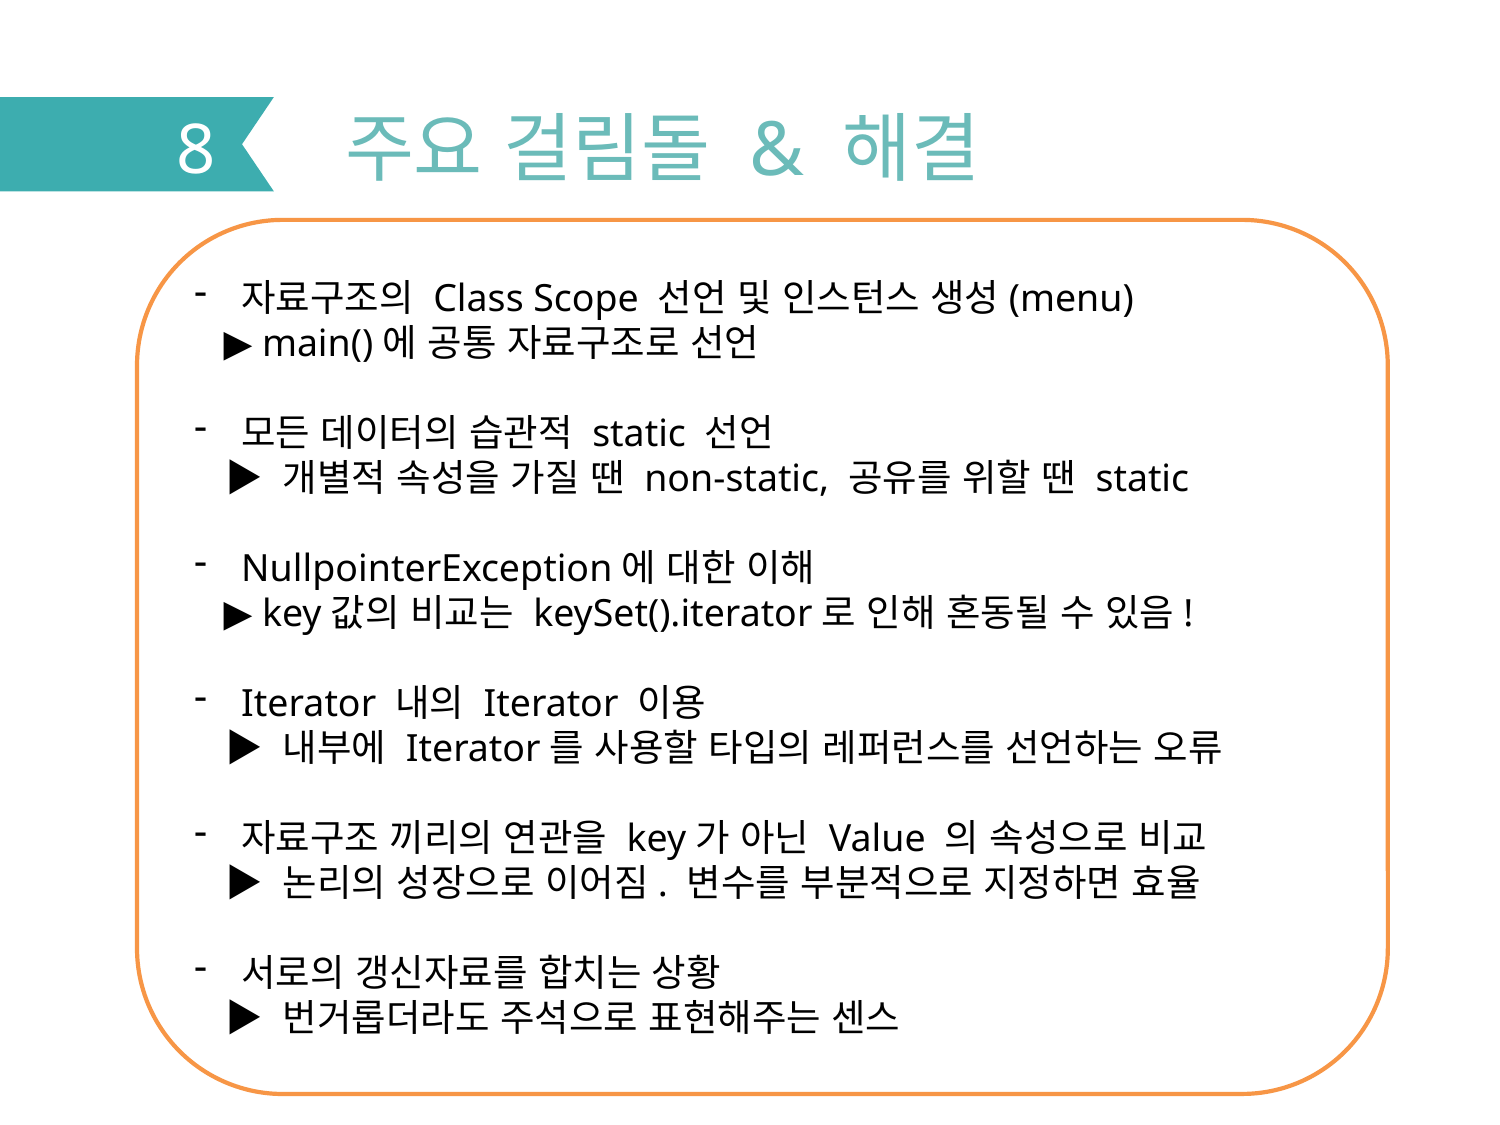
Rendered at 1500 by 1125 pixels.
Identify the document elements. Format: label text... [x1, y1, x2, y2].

text_box 자료구조의 Class Scope 선언 및 인스턴스 생성(menu) ▶ main()에 공통 자료구조로 선언 모든 데이터의 습관적 static 선언 ▶ 개별적 속성을 가질 땐 non-static, 공유를 위할 땐 static NullpointerException에 대한 이해 ▶ key값의 비교는 keySet().iterator로 인해 혼동될 수 있음! Iterator 내의 Iterator 이용 ▶ 내부에 Iterator를 사용할 타입의 레퍼런스를 선언하는 오류 자료구조 끼리의 연관을 key가 아닌 Value 의 속성으로 비교 ▶ 논리의 성장으로 이어짐. 변수를 부분적으로 지정하면 효율 서로의 갱신자료를 합치는 상황 ▶ 번거롭더라도 주석으로 표현해주는 센스 [134, 217, 1390, 1097]
text_box 주요 걸림돌 & 해결 [218, 93, 1107, 198]
text_box [0, 94, 218, 194]
text_box 8 [161, 97, 218, 195]
